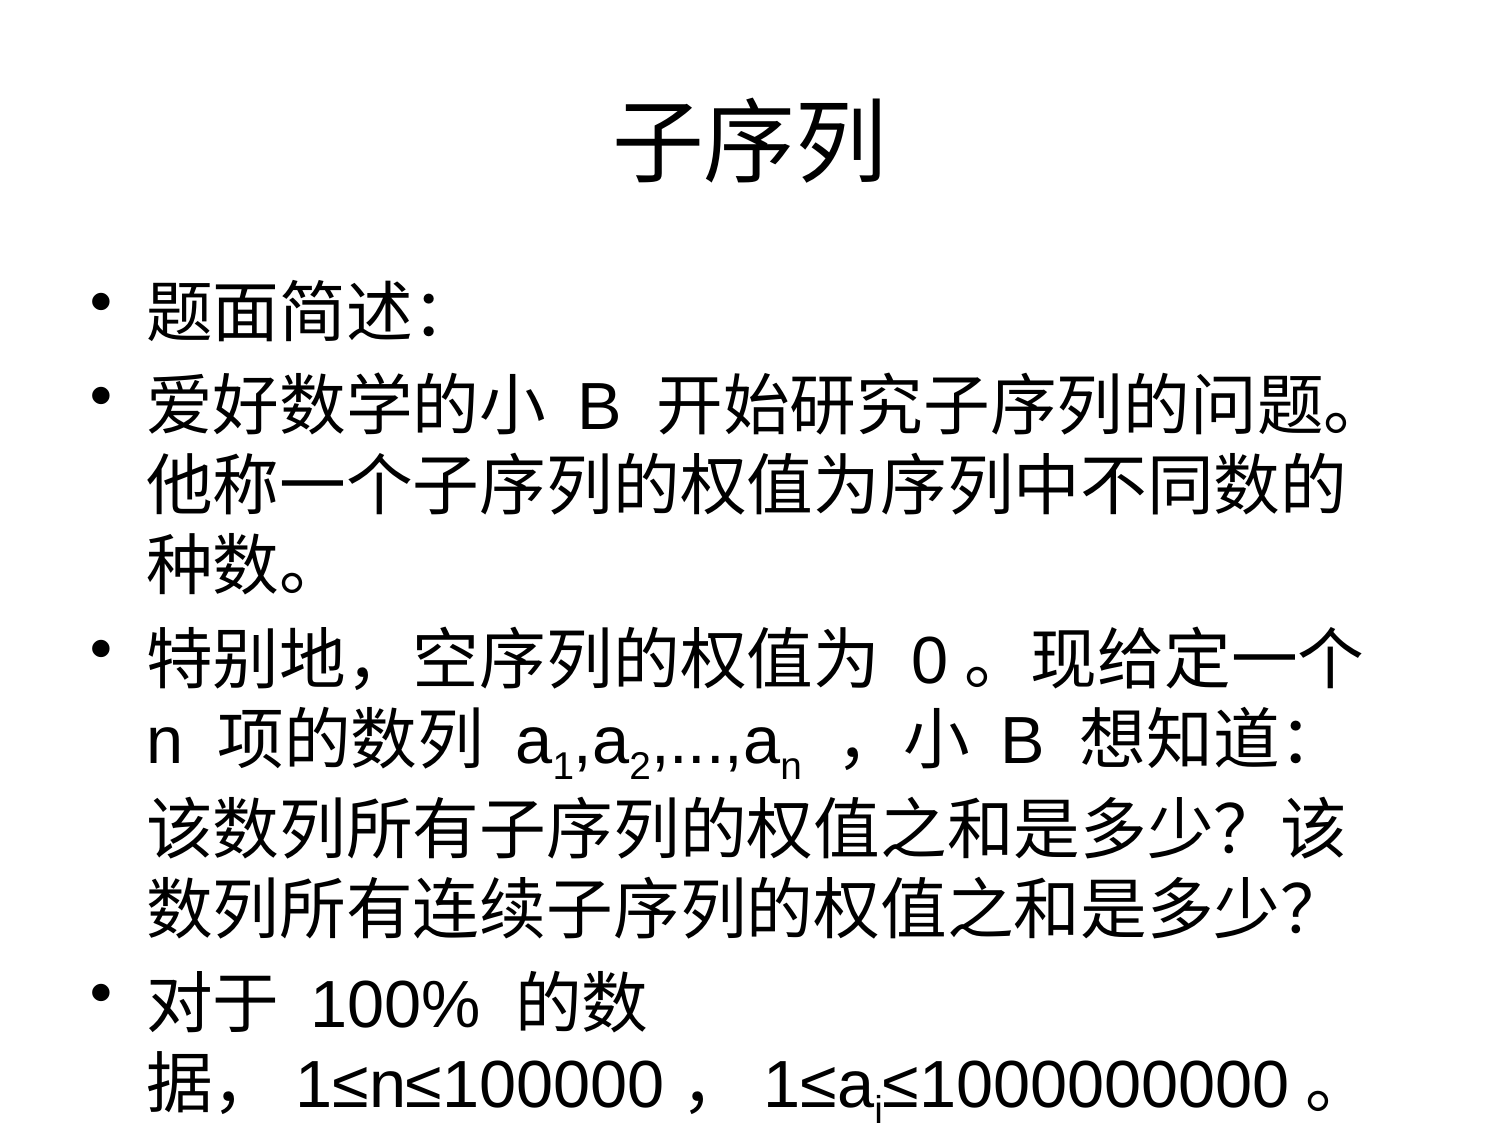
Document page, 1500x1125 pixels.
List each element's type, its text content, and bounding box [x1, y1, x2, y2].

list 题面简述： 爱好数学的小 B 开始研究子序列的问题。他称一个子序列的权值为序列中不同数的种数。 特别地，空序列的权值为 0。现给定一个 n 项的数列 a1,a2,...,an ，小 B 想知道：该数列所有子序列的权值之和是多少？该数列所有连续子序列的权值之和是多少？ 对于 100% 的数据，1≤n≤100000，1≤ai≤1000000000。 [74, 262, 1426, 1006]
title 子序列 [74, 44, 1426, 233]
